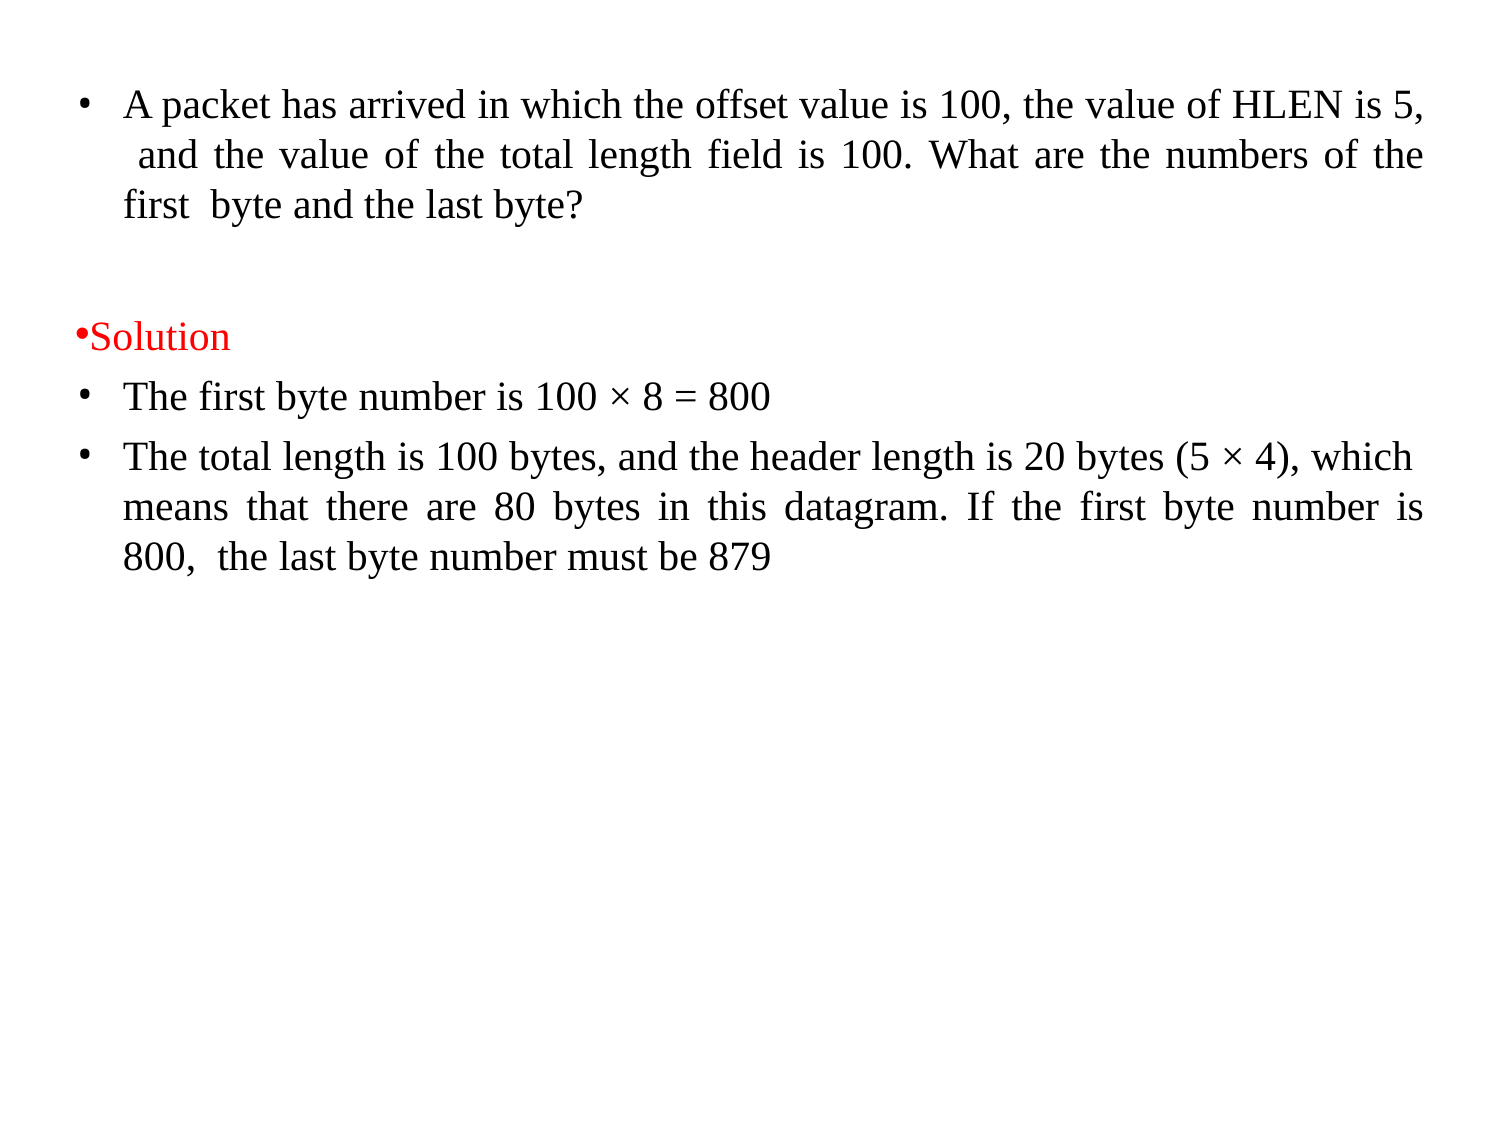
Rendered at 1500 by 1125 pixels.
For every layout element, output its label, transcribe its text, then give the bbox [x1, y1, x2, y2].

list A packet has arrived in which the offset value is 100, the value of HLEN is 5, and the value of the total length field is 100. What are the numbers of the first byte and the last byte? Solution The first byte number is 100 × 8 = 800 The total length is 100 bytes, and the header length is 20 bytes (5 × 4), which means that there are 80 bytes in this datagram. If the first byte number is 800, the last byte number must be 879 [75, 75, 1425, 715]
